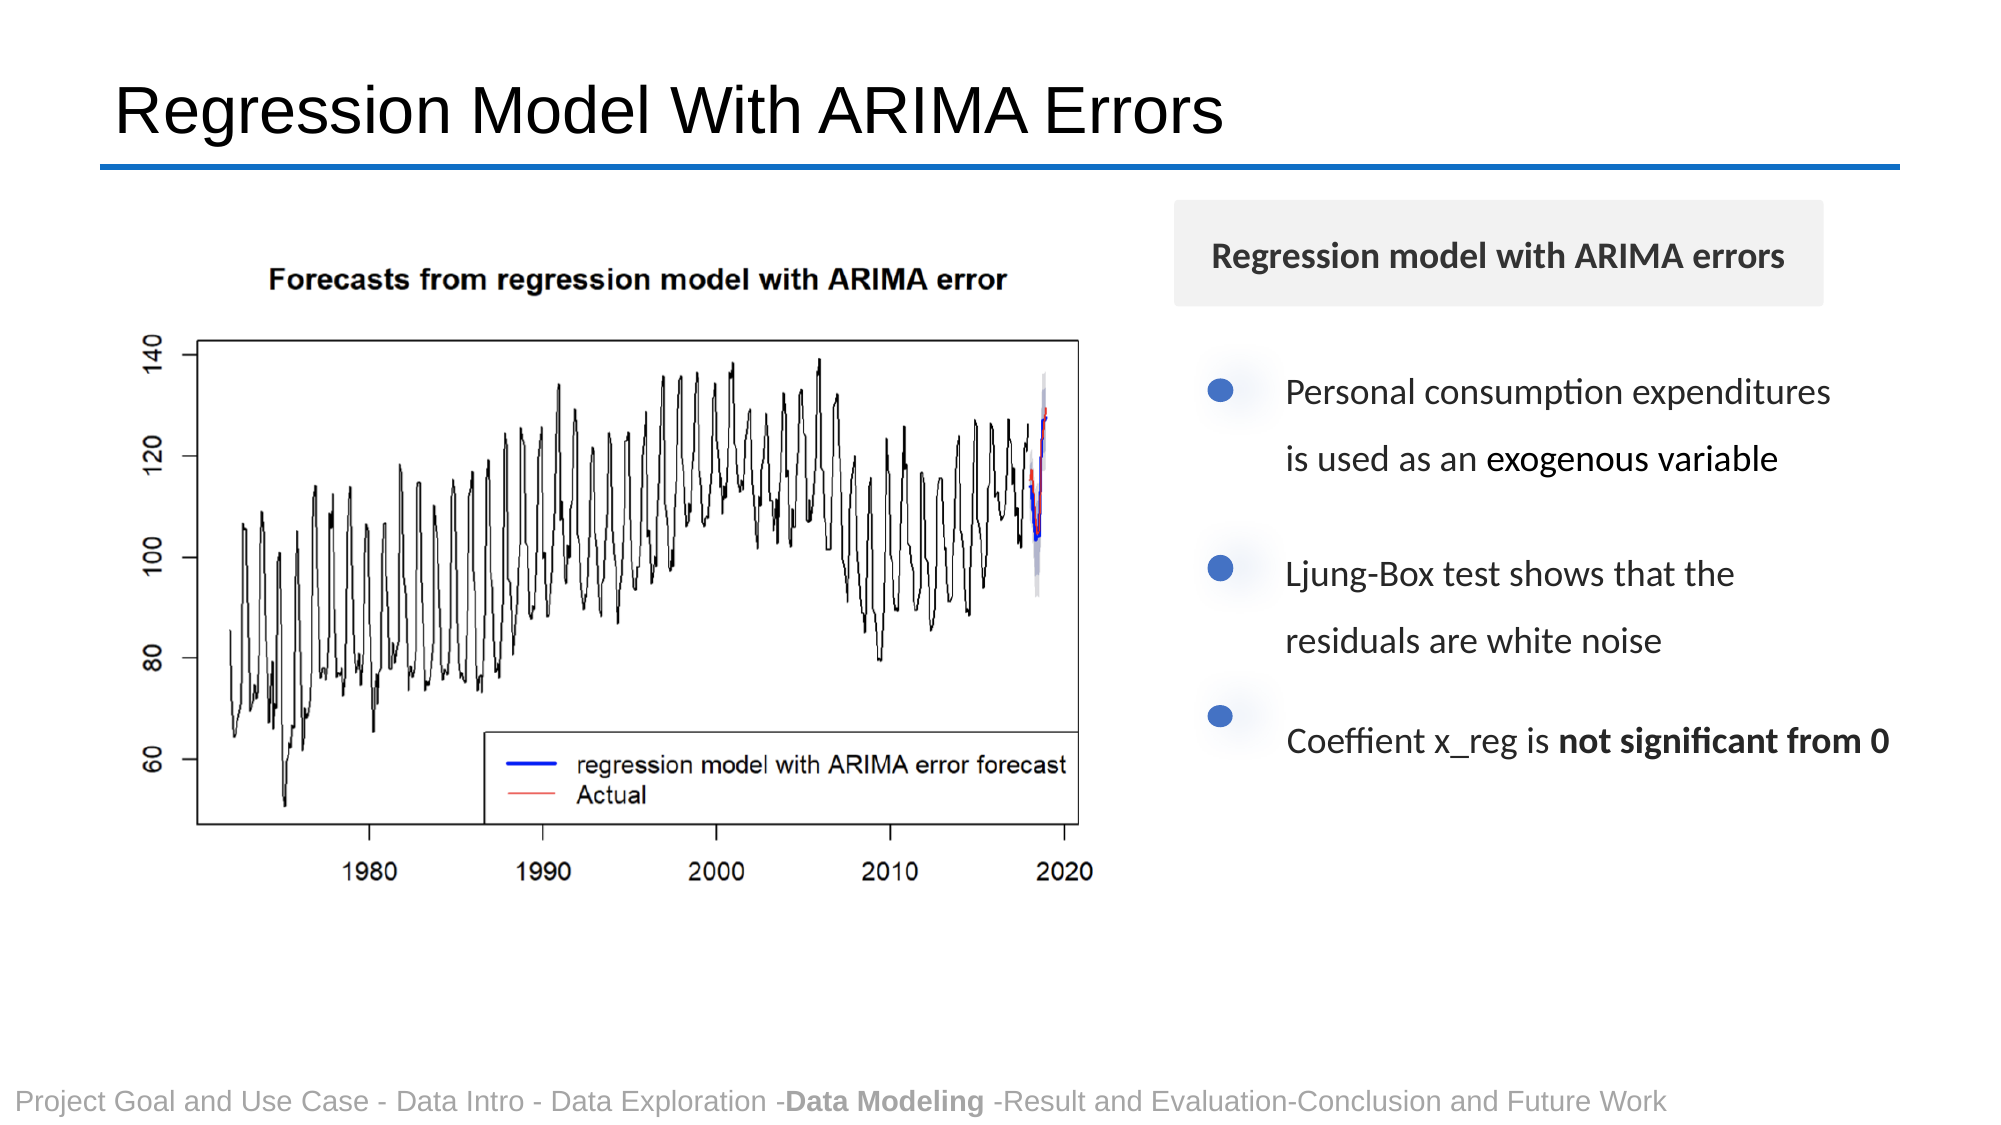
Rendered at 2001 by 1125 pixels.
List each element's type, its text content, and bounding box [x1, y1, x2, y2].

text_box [1207, 518, 1821, 664]
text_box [1207, 686, 1944, 763]
title Regression Model With ARIMA Errors [99, 58, 1825, 166]
picture [125, 246, 1116, 897]
text_box Regression model with ARIMA errors [1173, 198, 1825, 308]
text_box Project Goal and Use Case - Data Intro - Data Exploration -Data Modeling -Result and Evaluation-Conclusion and Future Work [0, 1074, 1757, 1125]
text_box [1207, 336, 1873, 482]
